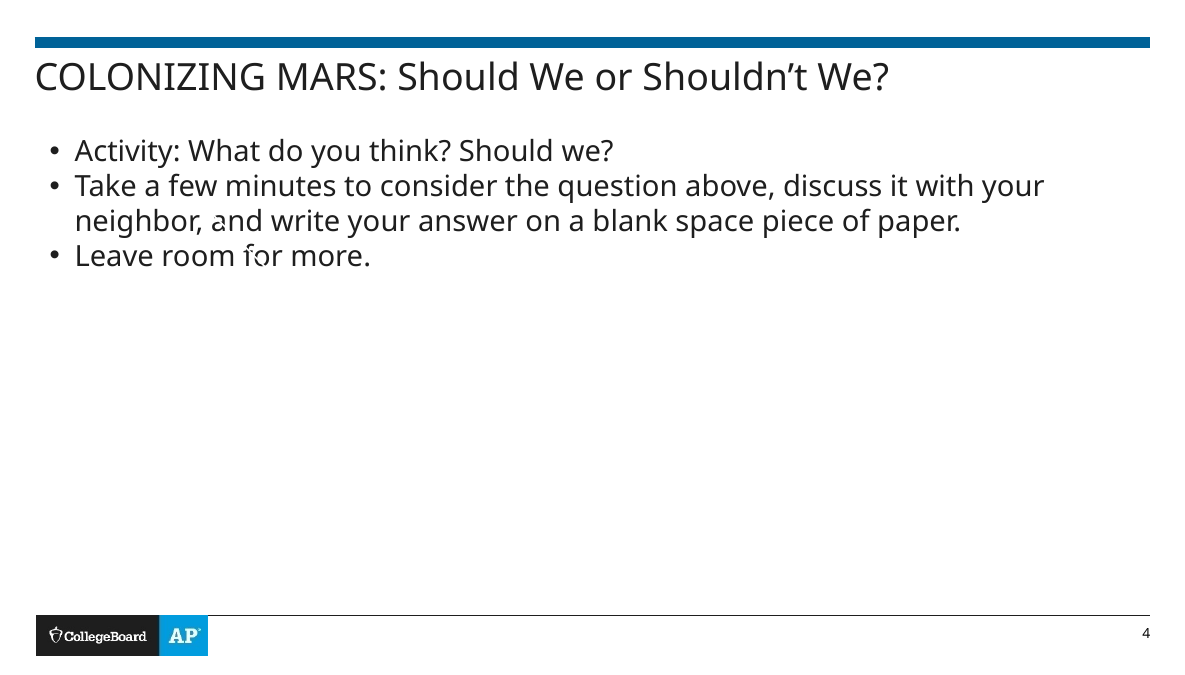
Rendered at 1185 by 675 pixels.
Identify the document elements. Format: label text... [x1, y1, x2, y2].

picture [169, 628, 200, 644]
list Activity: What do you think? Should we? Take a few minutes to consider the question above, discuss it with your neighbor, and write your answer on a blank space piece of paper. Leave room for more. [34, 125, 1155, 588]
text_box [213, 215, 334, 336]
picture [36, 615, 157, 656]
title COLONIZING MARS: Should We or Shouldn’t We? [34, 52, 1132, 94]
